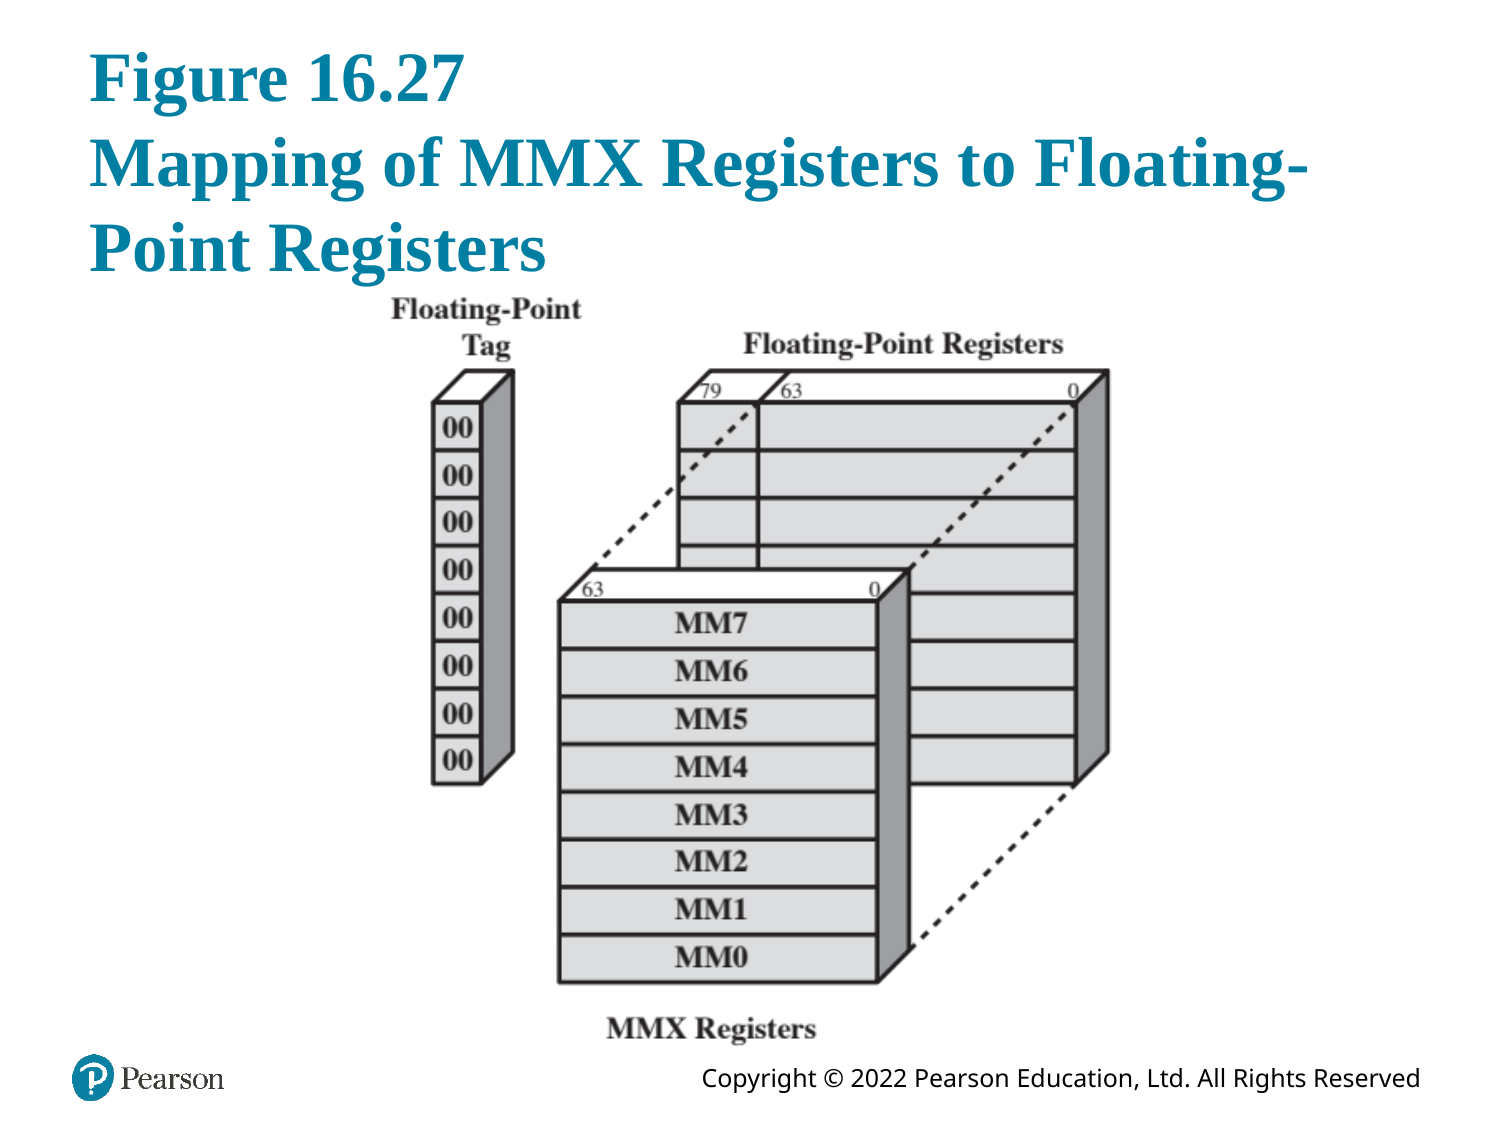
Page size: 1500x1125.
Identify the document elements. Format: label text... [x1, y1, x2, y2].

picture [382, 284, 1118, 1054]
picture [72, 1088, 82, 1101]
picture [99, 1054, 224, 1101]
picture [81, 1063, 106, 1088]
title Figure 16.27 Mapping of MMX Registers to Floating- Point Registers [75, 32, 1425, 293]
picture [72, 1054, 88, 1070]
